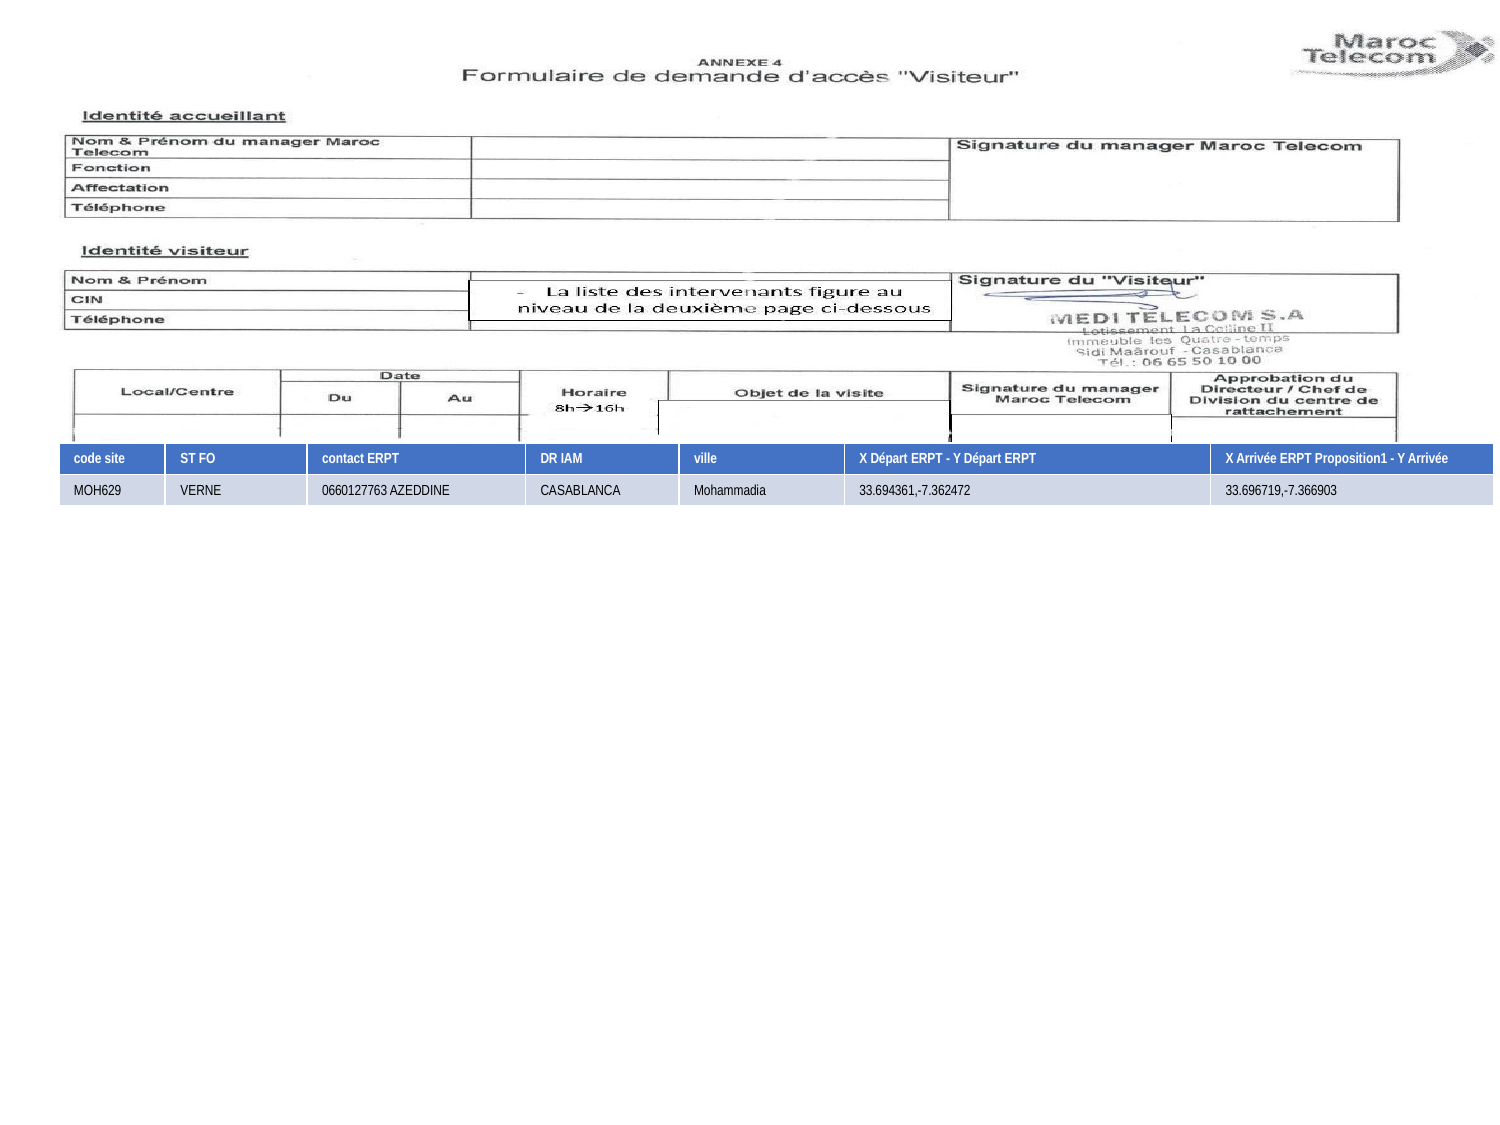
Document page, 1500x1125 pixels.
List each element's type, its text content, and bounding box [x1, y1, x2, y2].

table_header X Départ ERPT - Y Départ ERPT [845, 452, 1210, 474]
table_cell 33.696719,-7.366903 [1211, 475, 1493, 505]
table_header ville [680, 452, 844, 474]
table_header contact ERPT [308, 452, 525, 474]
table_cell Mohammadia [680, 475, 844, 505]
picture [58, 29, 1500, 444]
table_header ST FO [166, 452, 306, 474]
table_header X Arrivée ERPT Proposition1 - Y Arrivée [1211, 452, 1493, 474]
table_header DR IAM [526, 452, 678, 474]
table_cell VERNE [166, 475, 306, 505]
table_cell 0660127763 AZEDDINE [308, 475, 525, 505]
table_cell MOH629 [60, 475, 164, 505]
table_cell CASABLANCA [526, 475, 678, 505]
table_header code site [60, 452, 164, 474]
table_cell 33.694361,-7.362472 [845, 475, 1210, 505]
